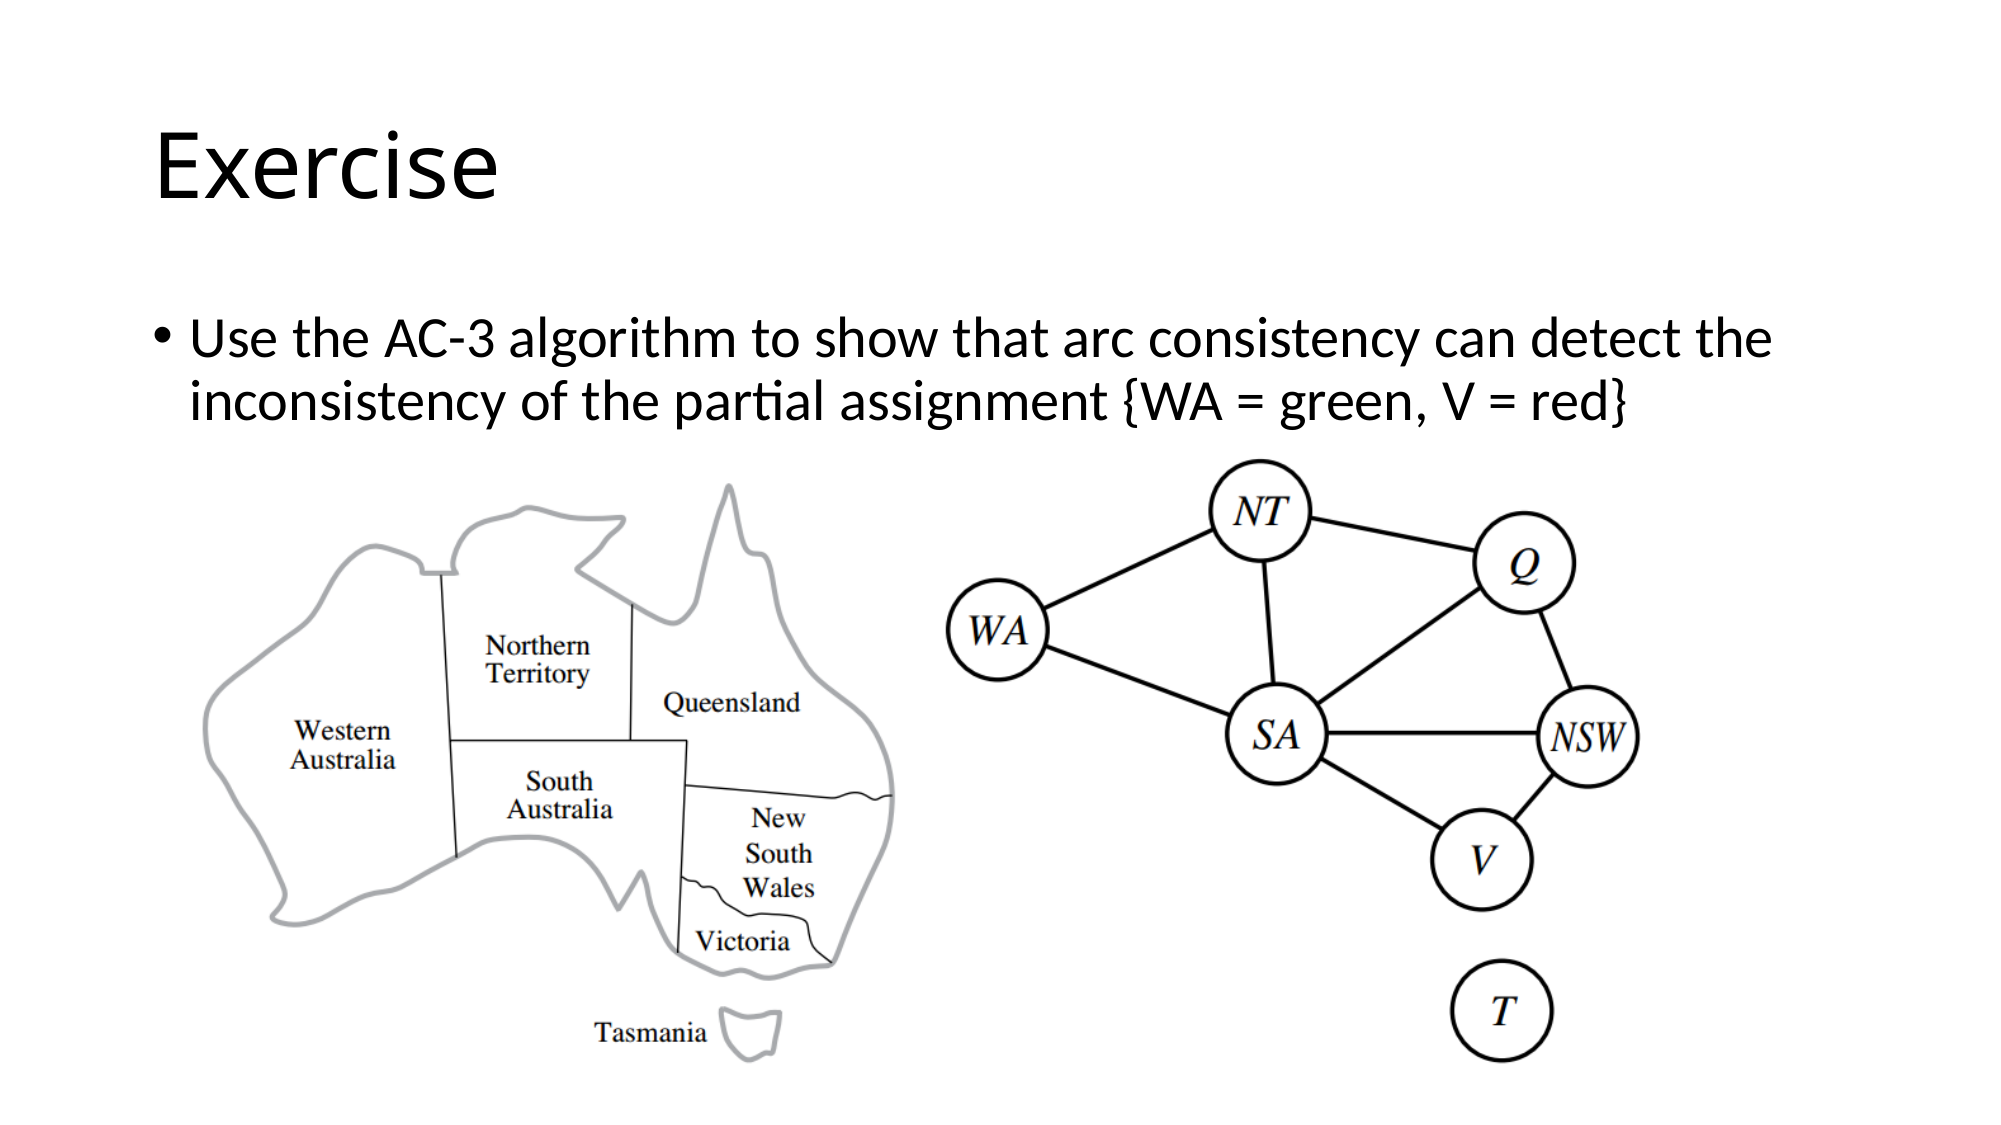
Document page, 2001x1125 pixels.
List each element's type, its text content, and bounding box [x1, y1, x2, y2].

list Use the AC-3 algorithm to show that arc consistency can detect the inconsistency of the partial assignment {WA = green, V = red} [137, 299, 1863, 1014]
picture [198, 444, 1646, 1066]
title Exercise [137, 59, 1863, 278]
